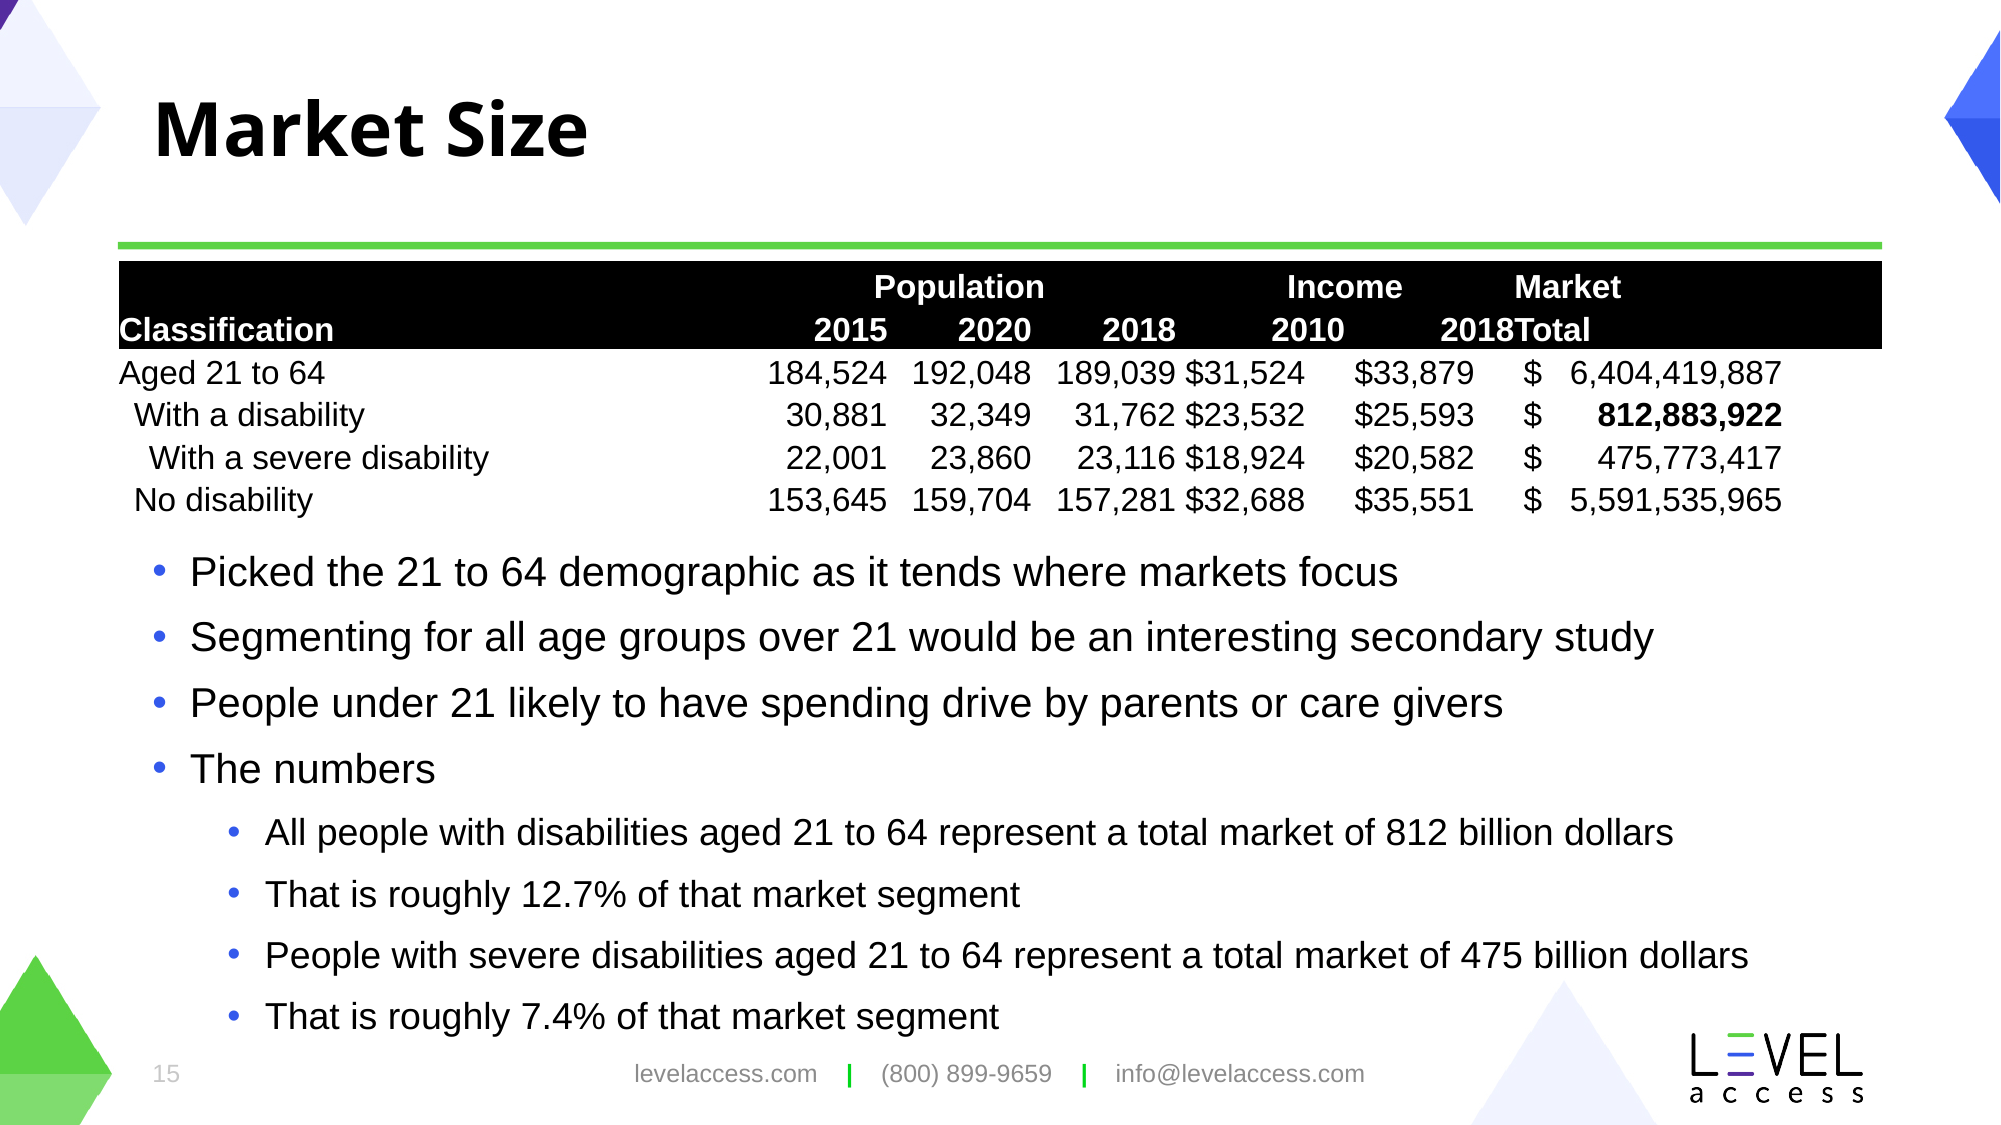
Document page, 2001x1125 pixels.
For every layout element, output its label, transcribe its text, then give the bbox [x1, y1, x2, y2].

table_cell $31,524 [1176, 349, 1345, 391]
table_cell 23,116 [1032, 434, 1176, 476]
table_cell 30,881 [743, 391, 888, 434]
table_cell 23,860 [888, 434, 1032, 476]
table_cell 2015 [743, 305, 888, 349]
table_header Population [743, 261, 1176, 305]
table_cell $ 812,883,922 [1514, 391, 1882, 434]
table_cell $33,879 [1345, 349, 1514, 391]
table_cell $20,582 [1345, 434, 1514, 476]
table_cell 31,762 [1032, 391, 1176, 434]
table_cell $32,688 [1176, 476, 1345, 519]
table_header Market [1514, 261, 1882, 305]
table_cell $ 5,591,535,965 [1514, 476, 1882, 519]
title Market Size [137, 75, 1863, 180]
table_cell $25,593 [1345, 391, 1514, 434]
table_cell 153,645 [743, 476, 888, 519]
table_cell 2018 [1345, 305, 1514, 349]
table_cell No disability [119, 476, 743, 519]
table_header [119, 261, 743, 305]
table_cell 159,704 [888, 476, 1032, 519]
table_cell 157,281 [1032, 476, 1176, 519]
table_cell 22,001 [743, 434, 888, 476]
table_cell $18,924 [1176, 434, 1345, 476]
table_cell Total [1514, 305, 1882, 349]
table_cell $ 6,404,419,887 [1514, 349, 1882, 391]
footer levelaccess.com | (800) 899-9659 | info@levelaccess.com [615, 1042, 1385, 1103]
table_cell 2010 [1176, 305, 1345, 349]
table_cell $ 475,773,417 [1514, 434, 1882, 476]
table_header Income [1176, 261, 1514, 305]
picture [0, 0, 2001, 1125]
table_cell 189,039 [1032, 349, 1176, 391]
table_cell 184,524 [743, 349, 888, 391]
table_cell Classification [119, 305, 743, 349]
table_cell Aged 21 to 64 [119, 349, 743, 391]
table_cell 32,349 [888, 391, 1032, 434]
slide_number 15 [137, 1042, 588, 1103]
text_box Picked the 21 to 64 demographic as it tends where markets focus Segmenting for all age groups over 21 would be an interesting secondary study People under 21 likely to have spending drive by parents or care givers The numbers All people with disabilities aged 21 to 64 represent a total market of 812 billion dollars That is roughly 12.7% of that market segment People with severe disabilities aged 21 to 64 represent a total market of 475 billion dollars That is roughly 7.4% of that market segment [137, 542, 1863, 1064]
table_cell With a disability [119, 391, 743, 434]
table_cell $23,532 [1176, 391, 1345, 434]
table_cell 2018 [1032, 305, 1176, 349]
table_cell $35,551 [1345, 476, 1514, 519]
table_cell With a severe disability [119, 434, 743, 476]
table_cell 2020 [888, 305, 1032, 349]
table_cell 192,048 [888, 349, 1032, 391]
